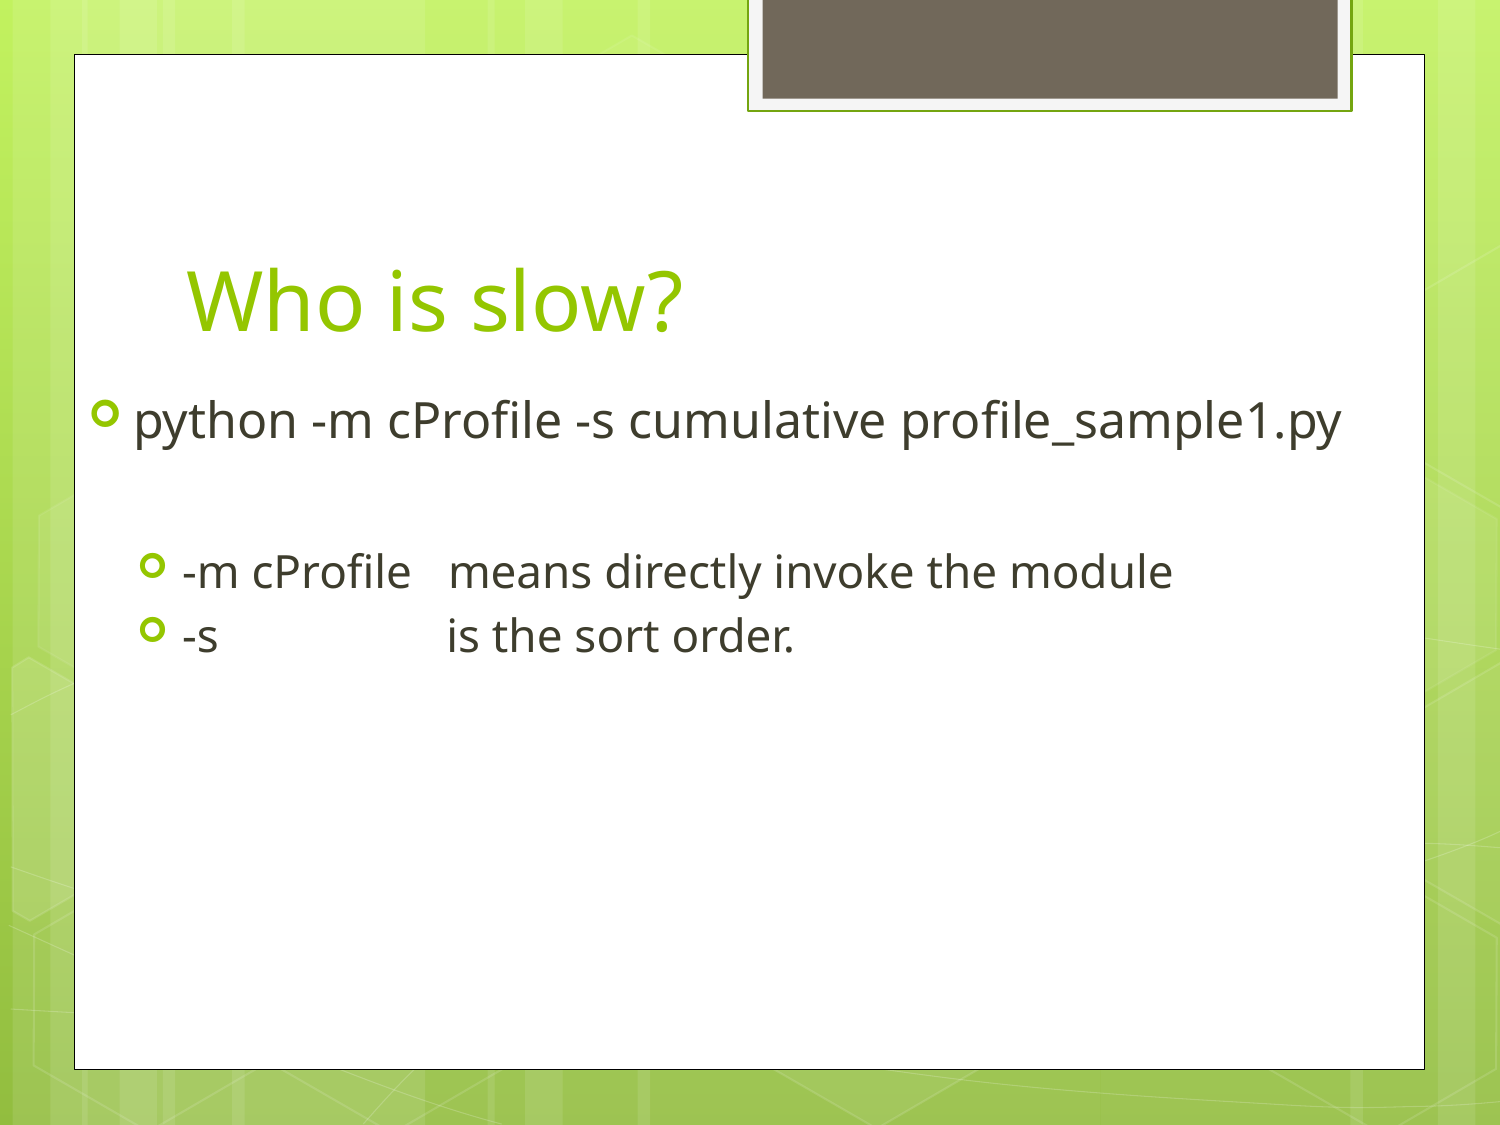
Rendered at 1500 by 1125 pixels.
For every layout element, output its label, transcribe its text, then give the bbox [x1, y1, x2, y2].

title Who is slow? [171, 168, 1324, 357]
list python -m cProfile -s cumulative profile_sample1.py -m cProfile means directly invoke the module -s is the sort order. [62, 381, 1432, 957]
